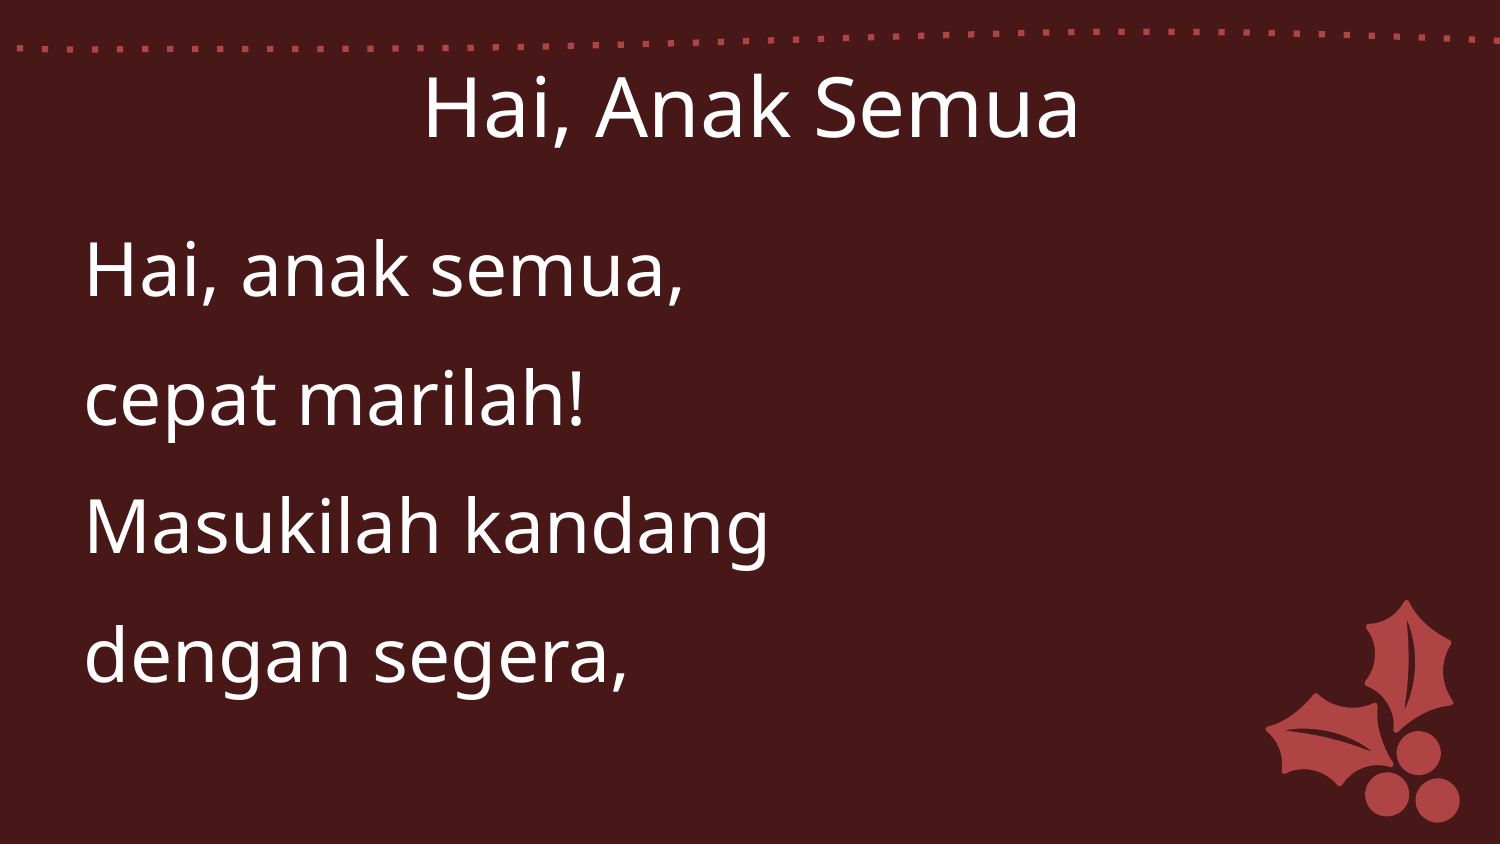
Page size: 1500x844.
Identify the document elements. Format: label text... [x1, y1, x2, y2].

text_box Hai, anak semua, cepat marilah! Masukilah kandang dengan segera, [43, 193, 1377, 694]
text_box Hai, Anak Semua [127, 63, 1377, 146]
